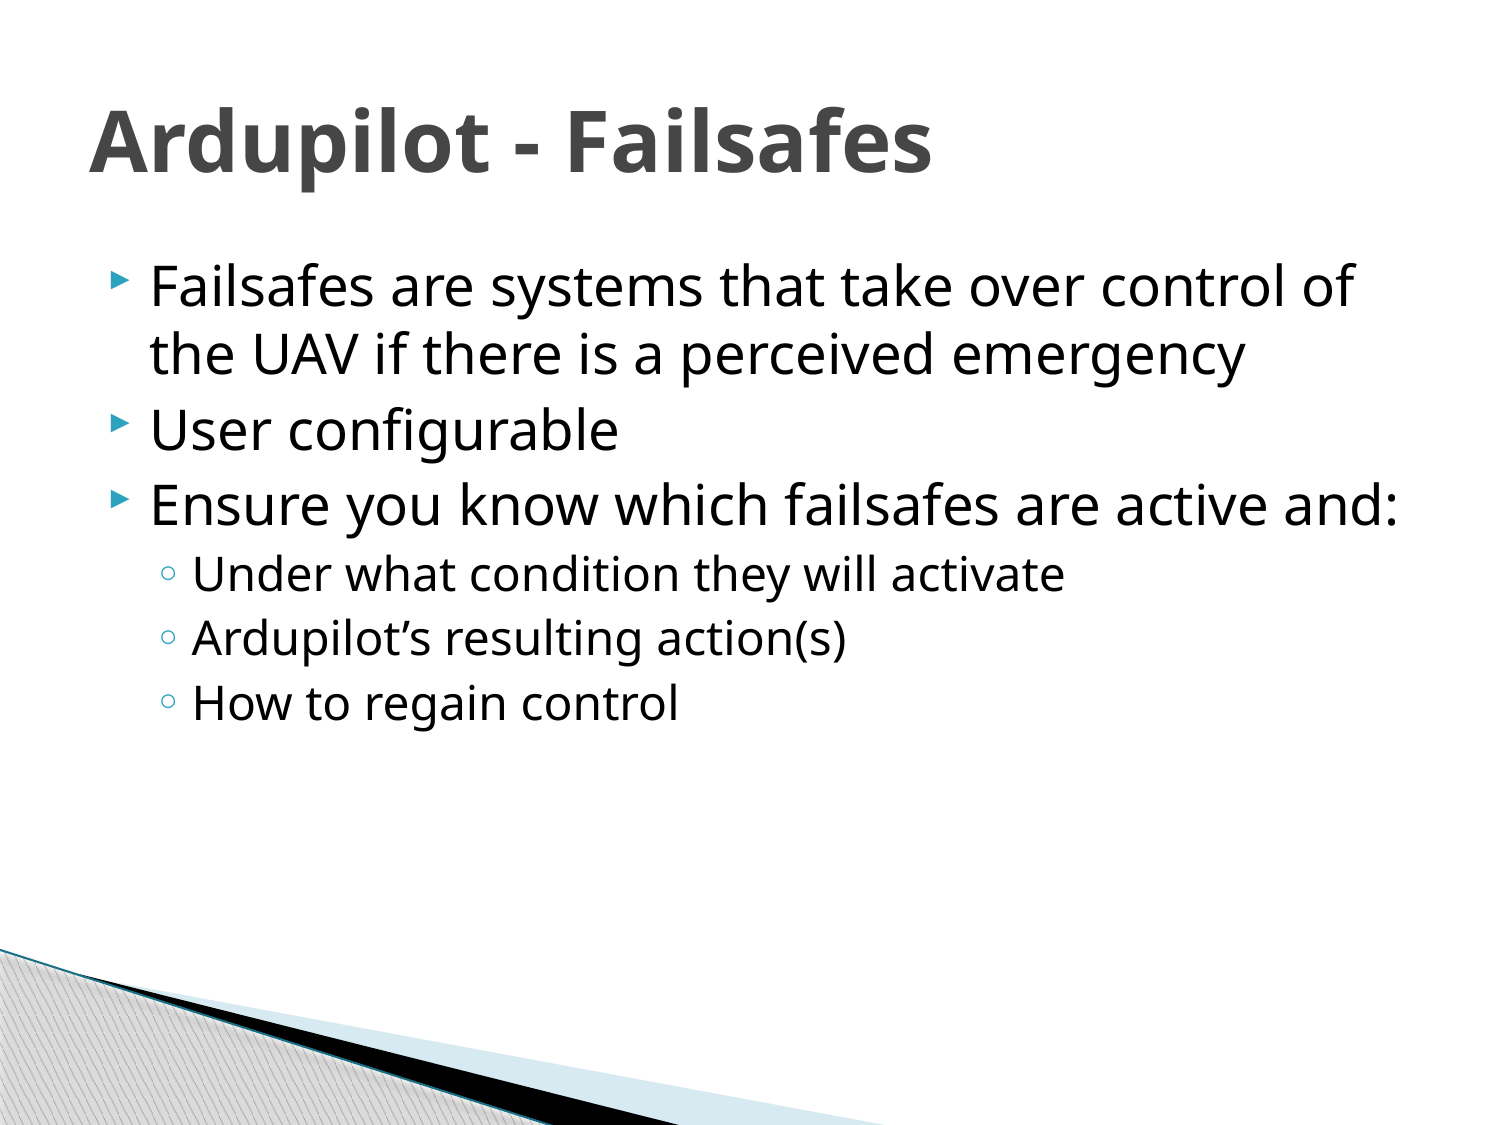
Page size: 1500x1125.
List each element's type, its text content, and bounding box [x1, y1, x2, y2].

list Failsafes are systems that take over control of the UAV if there is a perceived emergency User configurable Ensure you know which failsafes are active and: Under what condition they will activate Ardupilot’s resulting action(s) How to regain control [75, 243, 1425, 986]
title Ardupilot - Failsafes [75, 45, 1425, 233]
